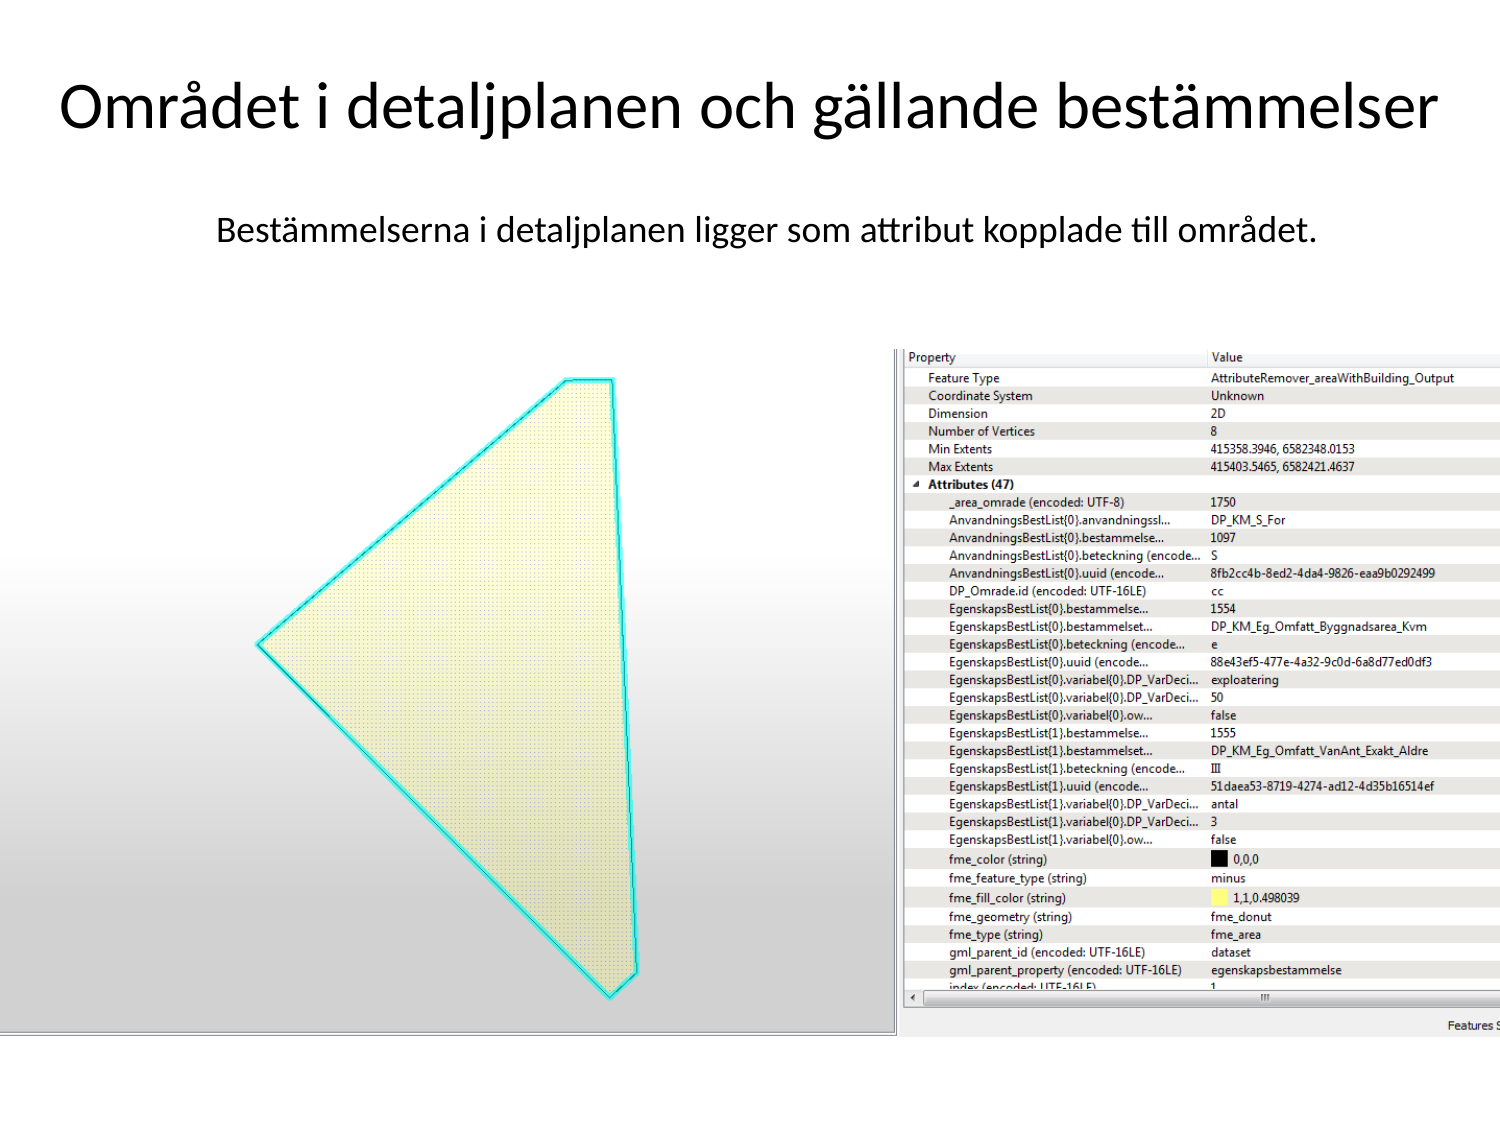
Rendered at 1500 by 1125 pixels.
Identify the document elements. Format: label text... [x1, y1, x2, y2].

text_box Bestämmelserna i detaljplanen ligger som attribut kopplade till området. [171, 197, 1365, 258]
text_box Området i detaljplanen och gällande bestämmelser [0, 54, 1500, 150]
picture [0, 349, 1500, 1037]
